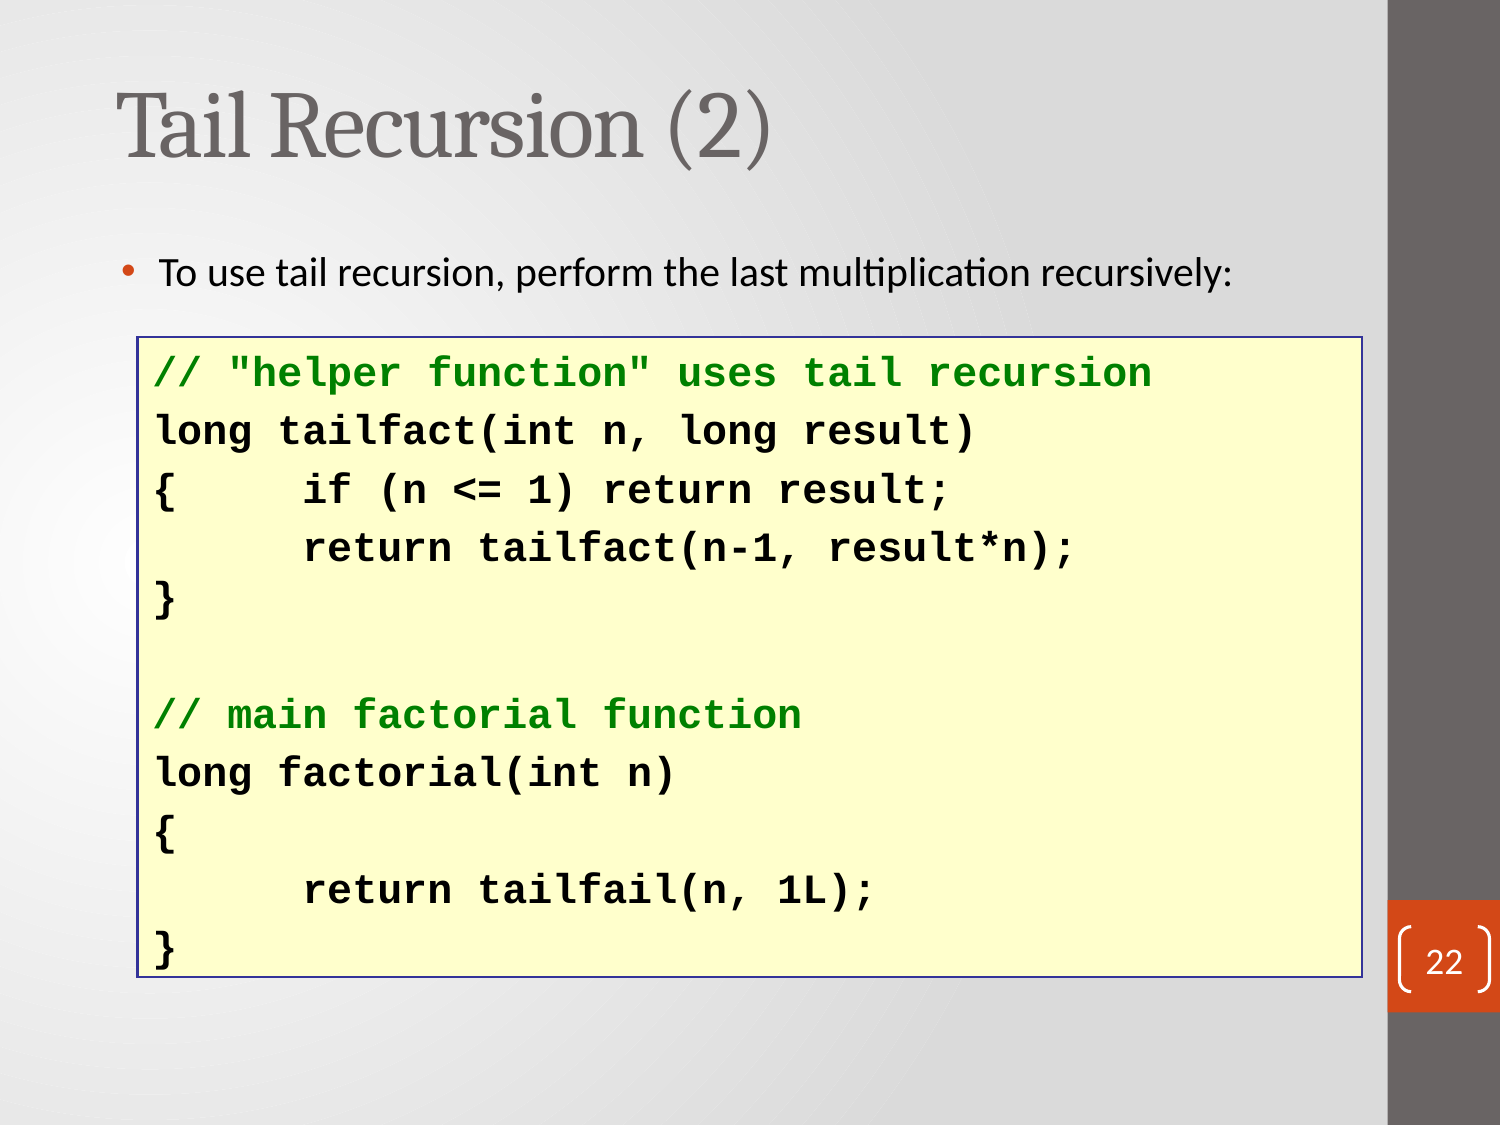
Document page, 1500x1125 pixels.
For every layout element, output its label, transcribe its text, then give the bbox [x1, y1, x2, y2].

list To use tail recursion, perform the last multiplication recursively: [87, 237, 1413, 325]
slide_number 22 [1397, 925, 1492, 994]
text_box // "helper function" uses tail recursion long tailfact(int n, long result) { if (n <= 1) return result; return tailfact(n-1, result*n); } // main factorial function long factorial(int n) { return tailfail(n, 1L); } [137, 337, 1363, 978]
title Tail Recursion (2) [100, 52, 1400, 185]
